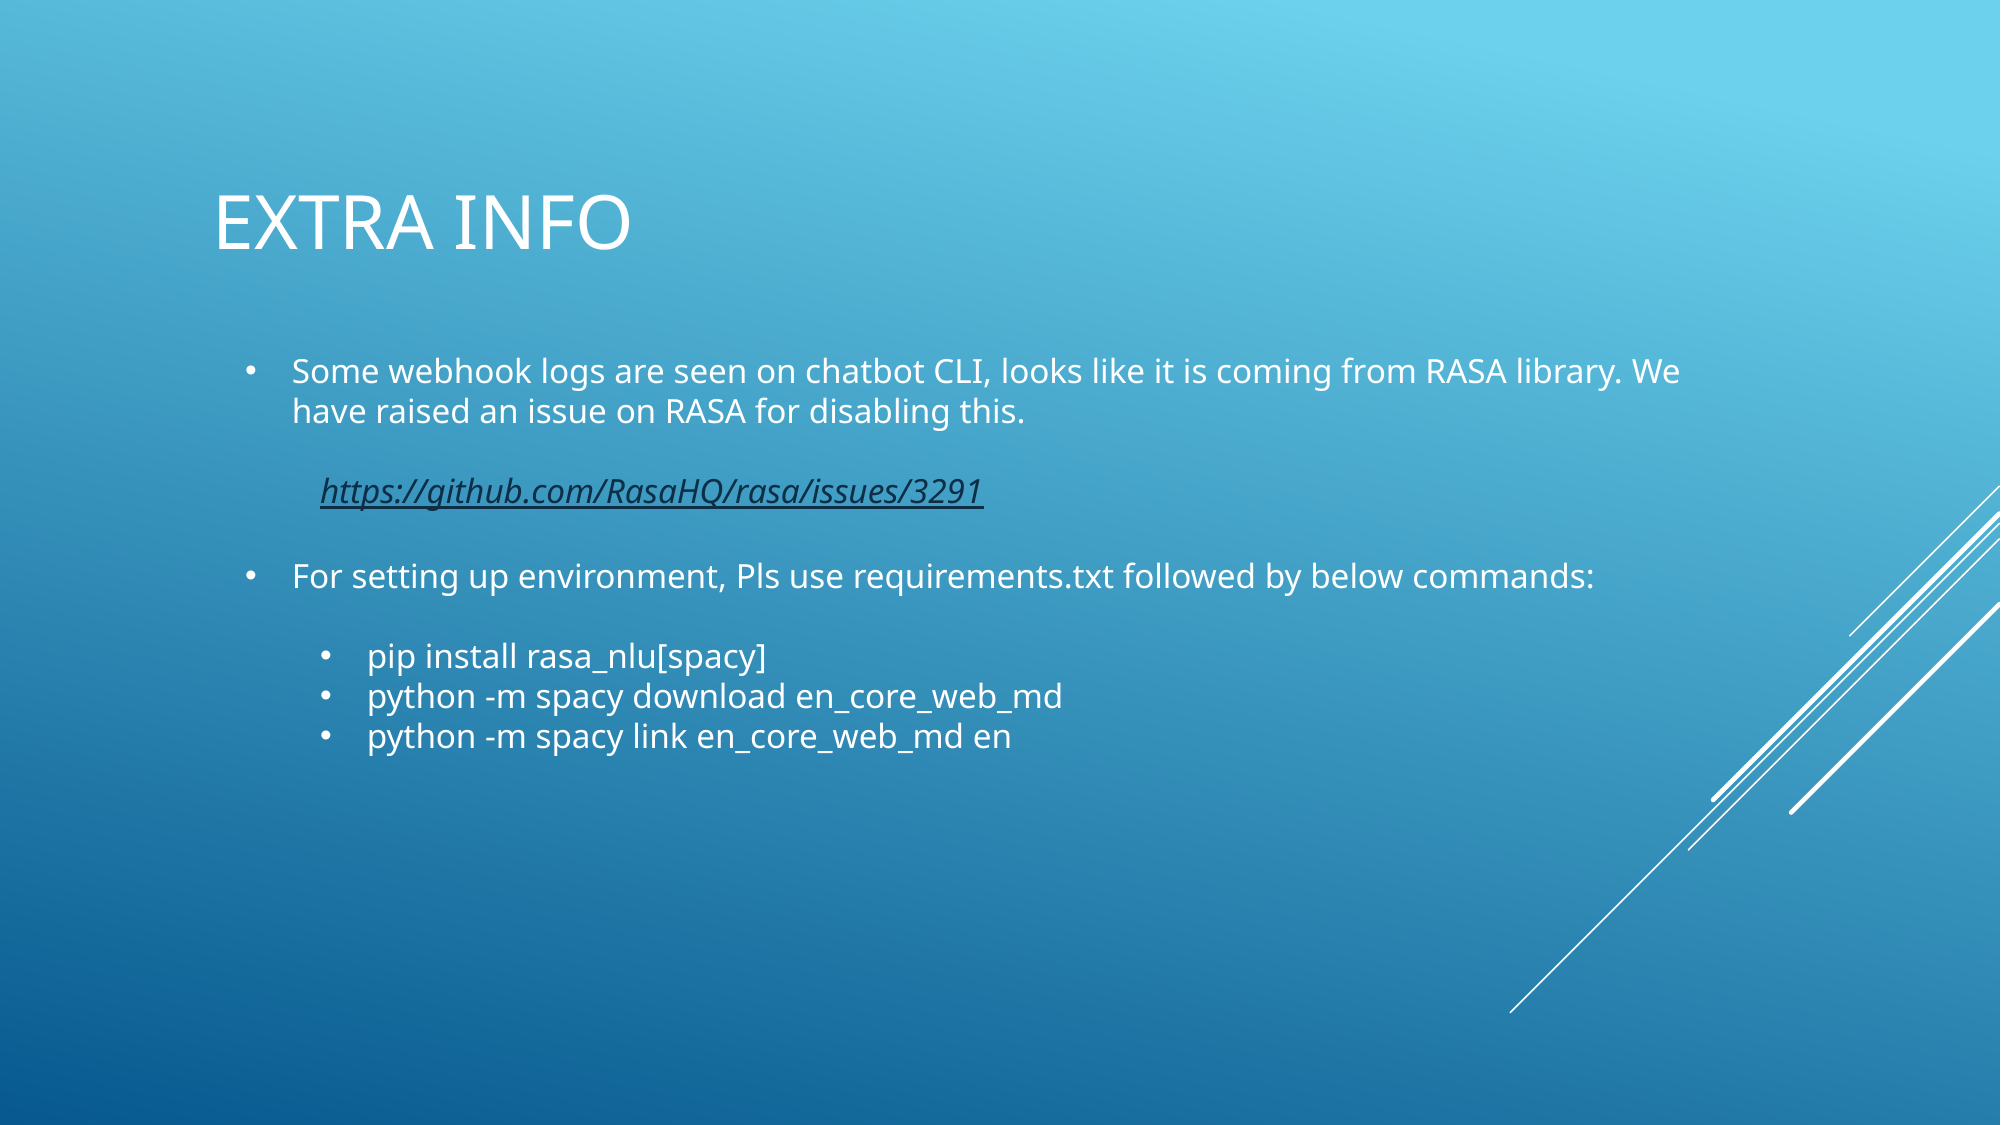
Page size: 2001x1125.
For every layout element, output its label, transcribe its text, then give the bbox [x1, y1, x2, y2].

text_box Some webhook logs are seen on chatbot CLI, looks like it is coming from RASA library. We have raised an issue on RASA for disabling this. https://github.com/RasaHQ/rasa/issues/3291 For setting up environment, Pls use requirements.txt followed by below commands: pip install rasa_nlu[spacy] python -m spacy download en_core_web_md python -m spacy link en_core_web_md en [230, 343, 1710, 803]
title Extra Info [197, 95, 2000, 344]
